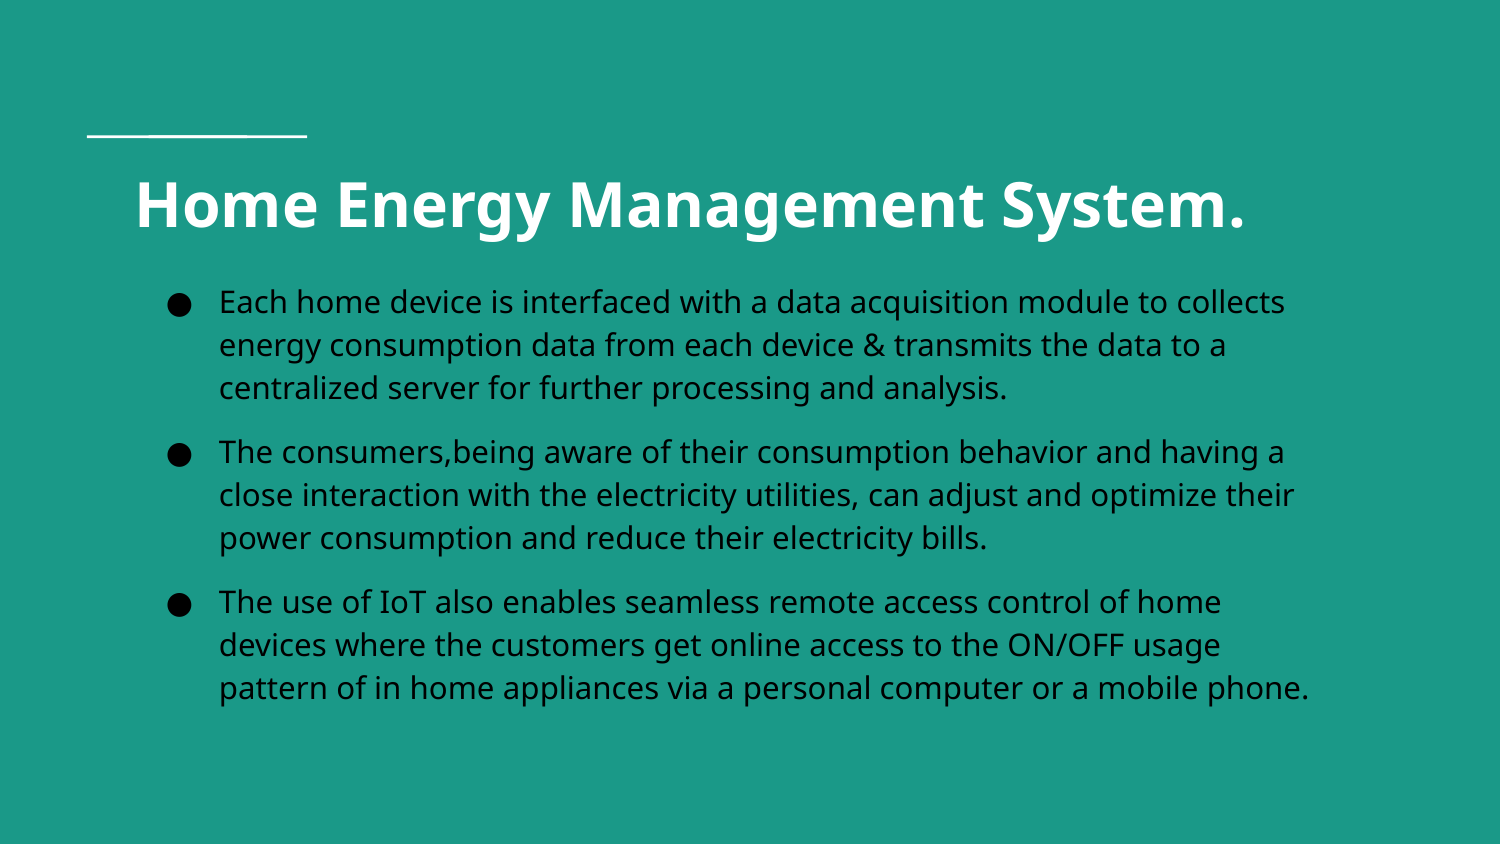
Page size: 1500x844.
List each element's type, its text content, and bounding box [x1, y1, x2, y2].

title Home Energy Management System. [119, 149, 1381, 262]
text_box Each home device is interfaced with a data acquisition module to collects energy consumption data from each device & transmits the data to a centralized server for further processing and analysis. The consumers,being aware of their consumption behavior and having a close interaction with the electricity utilities, can adjust and optimize their power consumption and reduce their electricity bills. The use of IoT also enables seamless remote access control of home devices where the customers get online access to the ON/OFF usage pattern of in home appliances via a personal computer or a mobile phone. [128, 261, 1337, 777]
